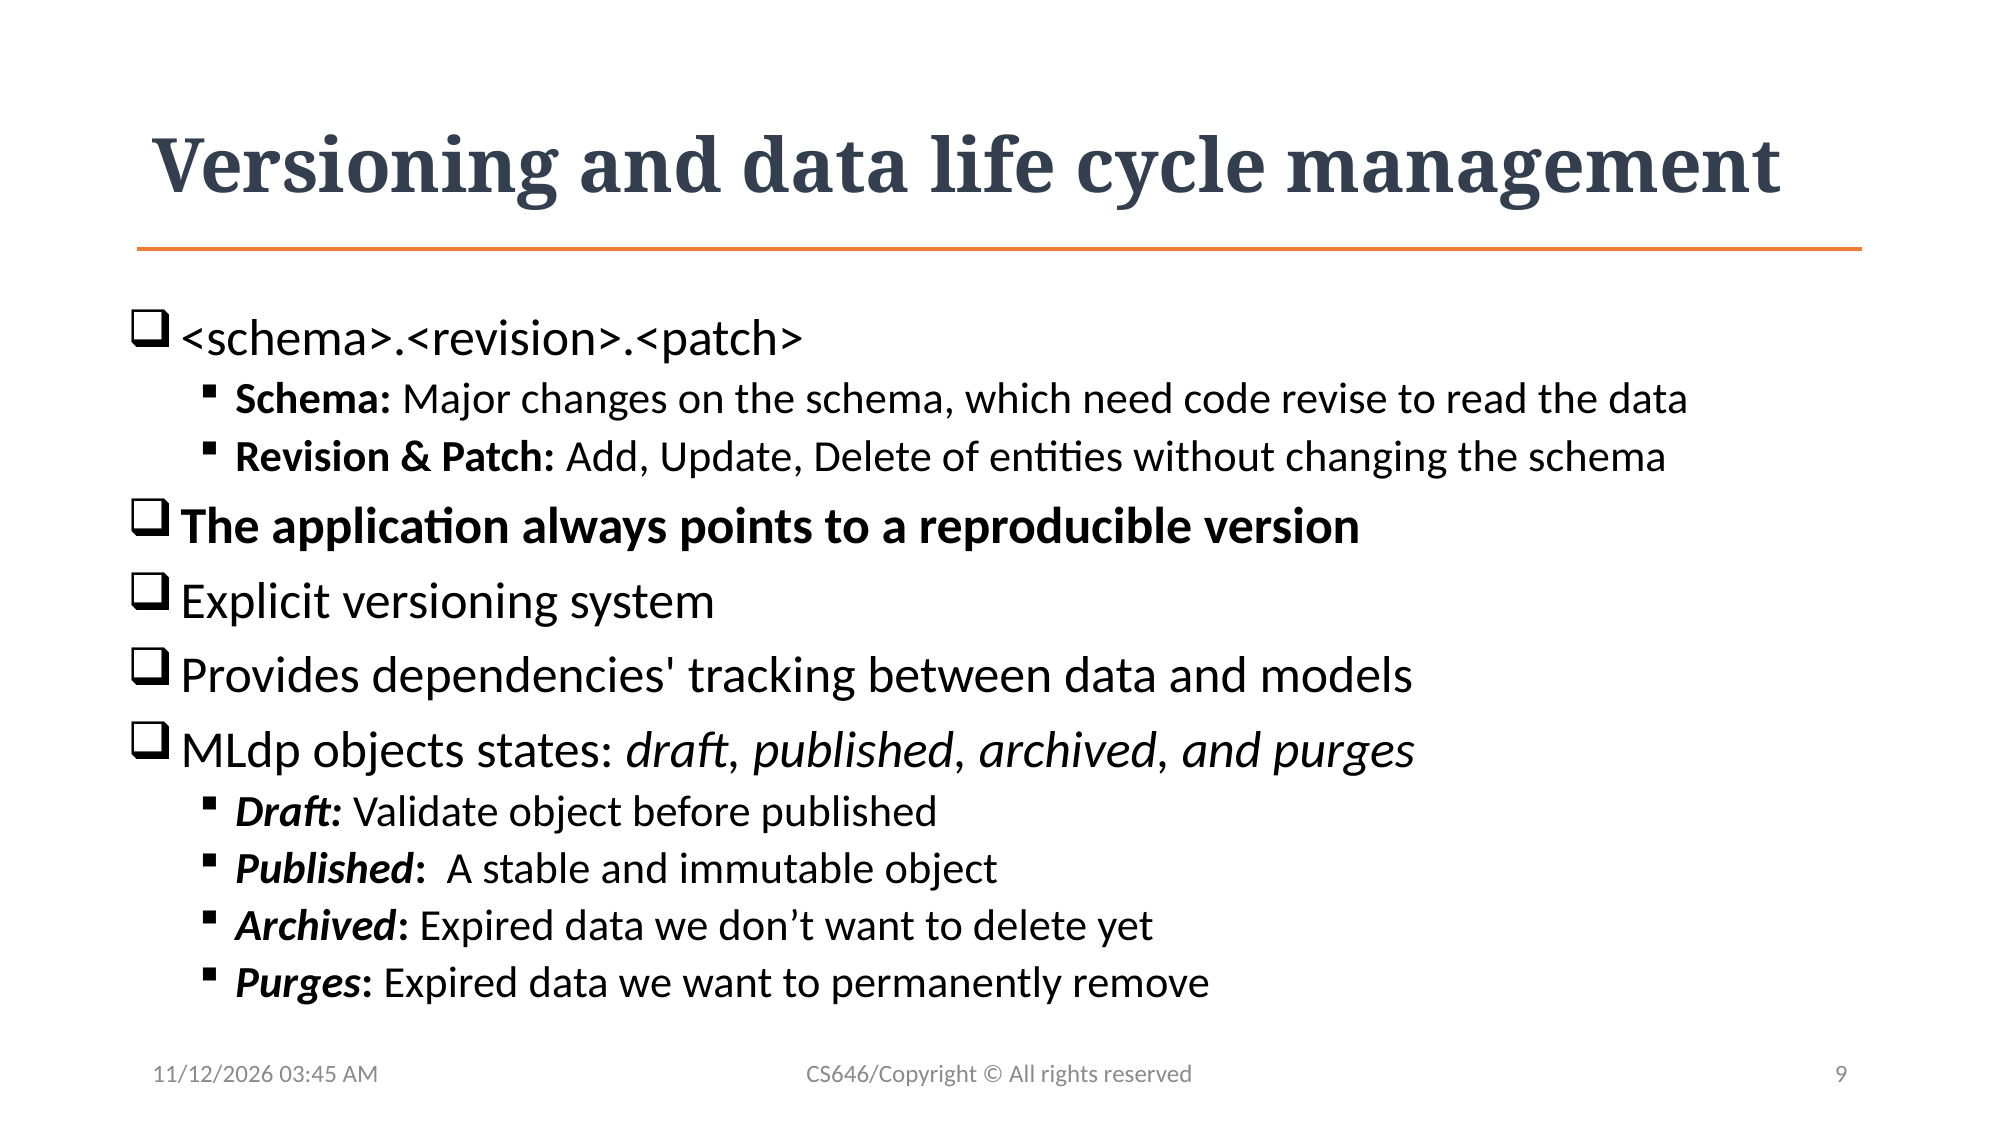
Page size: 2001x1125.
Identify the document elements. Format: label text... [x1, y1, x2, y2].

title Versioning and data life cycle management [137, 59, 1863, 278]
footer CS646/Copyright © All rights reserved [662, 1042, 1338, 1103]
list <schema>.<revision>.<patch> Schema: Major changes on the schema, which need code revise to read the data Revision & Patch: Add, Update, Delete of entities without changing the schema The application always points to a reproducible version Explicit versioning system Provides dependencies' tracking between data and models MLdp objects states: draft, published, archived, and purges Draft: Validate object before published Published: A stable and immutable object Archived: Expired data we don’t want to delete yet Purges: Expired data we want to permanently remove [112, 303, 1888, 1017]
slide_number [137, 1042, 588, 1103]
slide_number 9 [1412, 1042, 1863, 1103]
